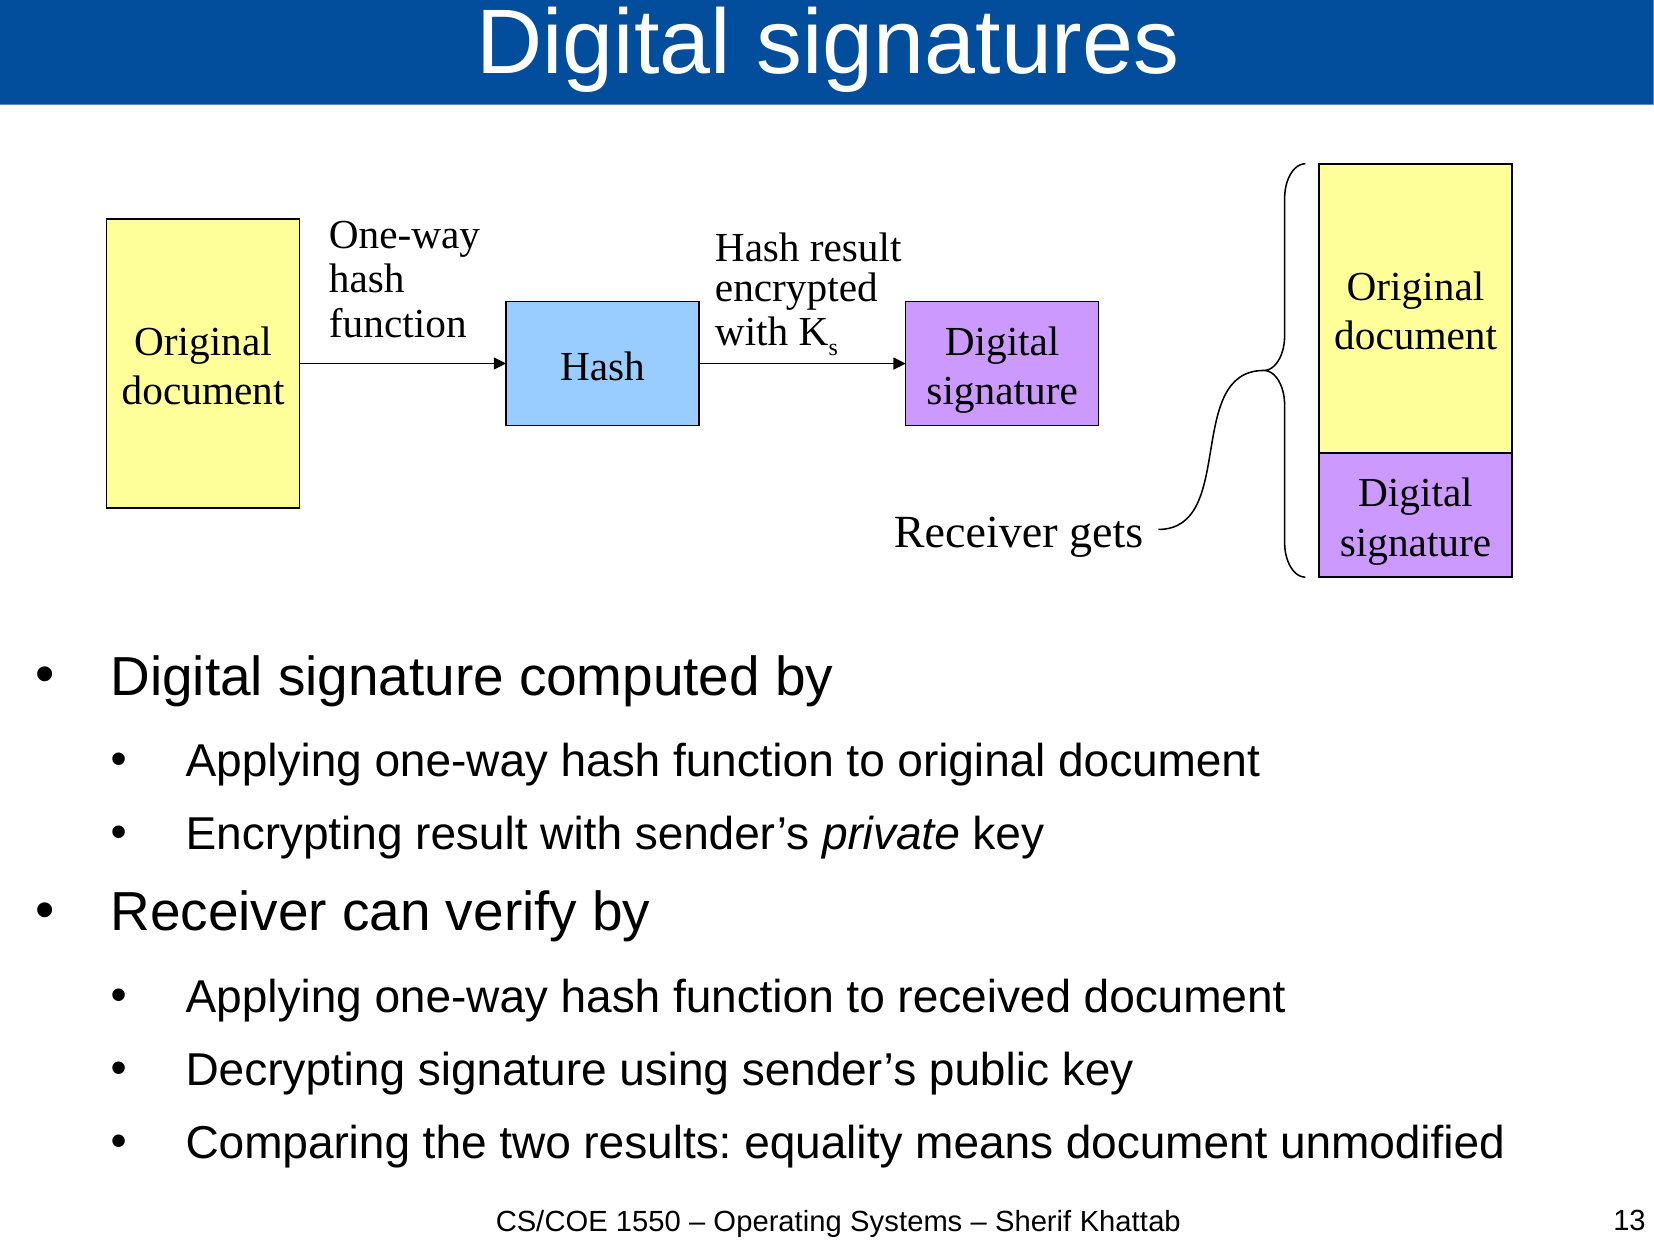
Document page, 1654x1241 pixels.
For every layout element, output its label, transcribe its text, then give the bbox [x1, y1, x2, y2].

text_box Digital signature [1319, 453, 1512, 578]
text_box Original document [106, 218, 300, 509]
text_box Digital signature [905, 301, 1099, 426]
text_box Original document [1319, 163, 1512, 453]
text_box [1266, 163, 1306, 578]
text_box One-way hash function [314, 205, 496, 354]
text_box Hash result encrypted with Ks [700, 222, 917, 362]
text_box Hash [506, 301, 700, 426]
slide_number 13 [1265, 1200, 1647, 1241]
text_box Receiver gets [879, 494, 1159, 565]
title Digital signatures [0, 0, 1654, 105]
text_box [1159, 370, 1265, 531]
footer CS/COE 1550 – Operating Systems – Sherif Khattab [460, 1201, 1217, 1241]
list Digital signature computed by Applying one-way hash function to original document Encrypting result with sender’s private key Receiver can verify by Applying one-way hash function to received document Decrypting signature using sender’s public key Comparing the two results: equality means document unmodified [35, 647, 1654, 1241]
